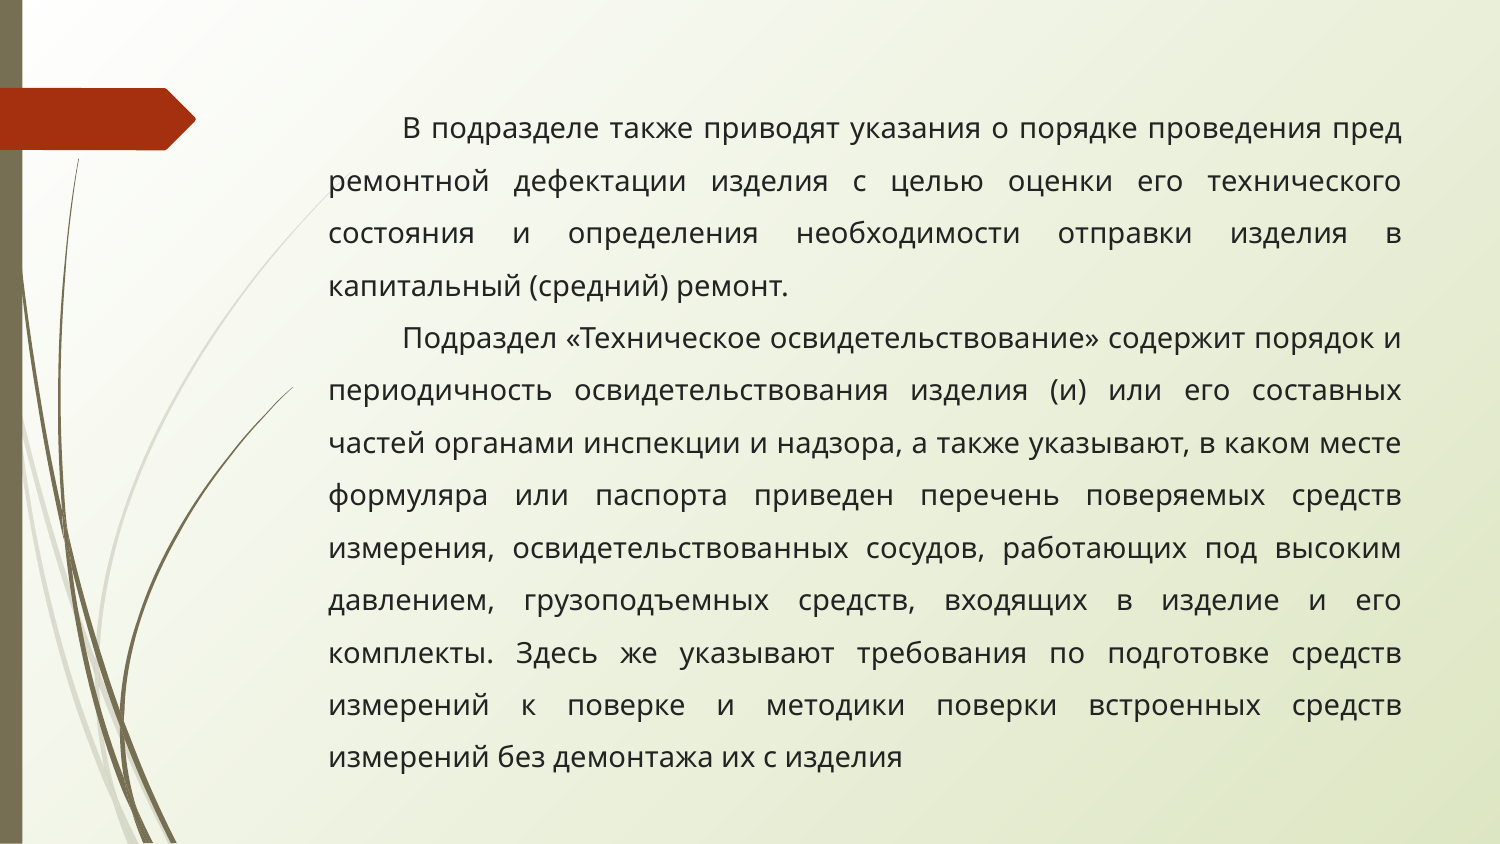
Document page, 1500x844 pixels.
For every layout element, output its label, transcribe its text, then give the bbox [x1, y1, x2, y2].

list В подразделе также приводят указания о порядке проведения пред ремонтной дефектации изделия с целью оценки его технического состояния и определения необходимости отправки изделия в капитальный (средний) ремонт. Подраздел «Техническое освидетельствование» содержит порядок и периодичность освидетельствования изделия (и) или его составных частей органами инспекции и надзора, а также указывают, в каком месте формуляра или паспорта приведен перечень поверяемых средств измерения, освидетельствованных сосудов, работающих под высоким давлением, грузоподъемных средств, входящих в изделие и его комплекты. Здесь же указывают требования по подготовке средств измерений к поверке и методики поверки встроенных средств измерений без демонтажа их с изделия [316, 86, 1414, 552]
